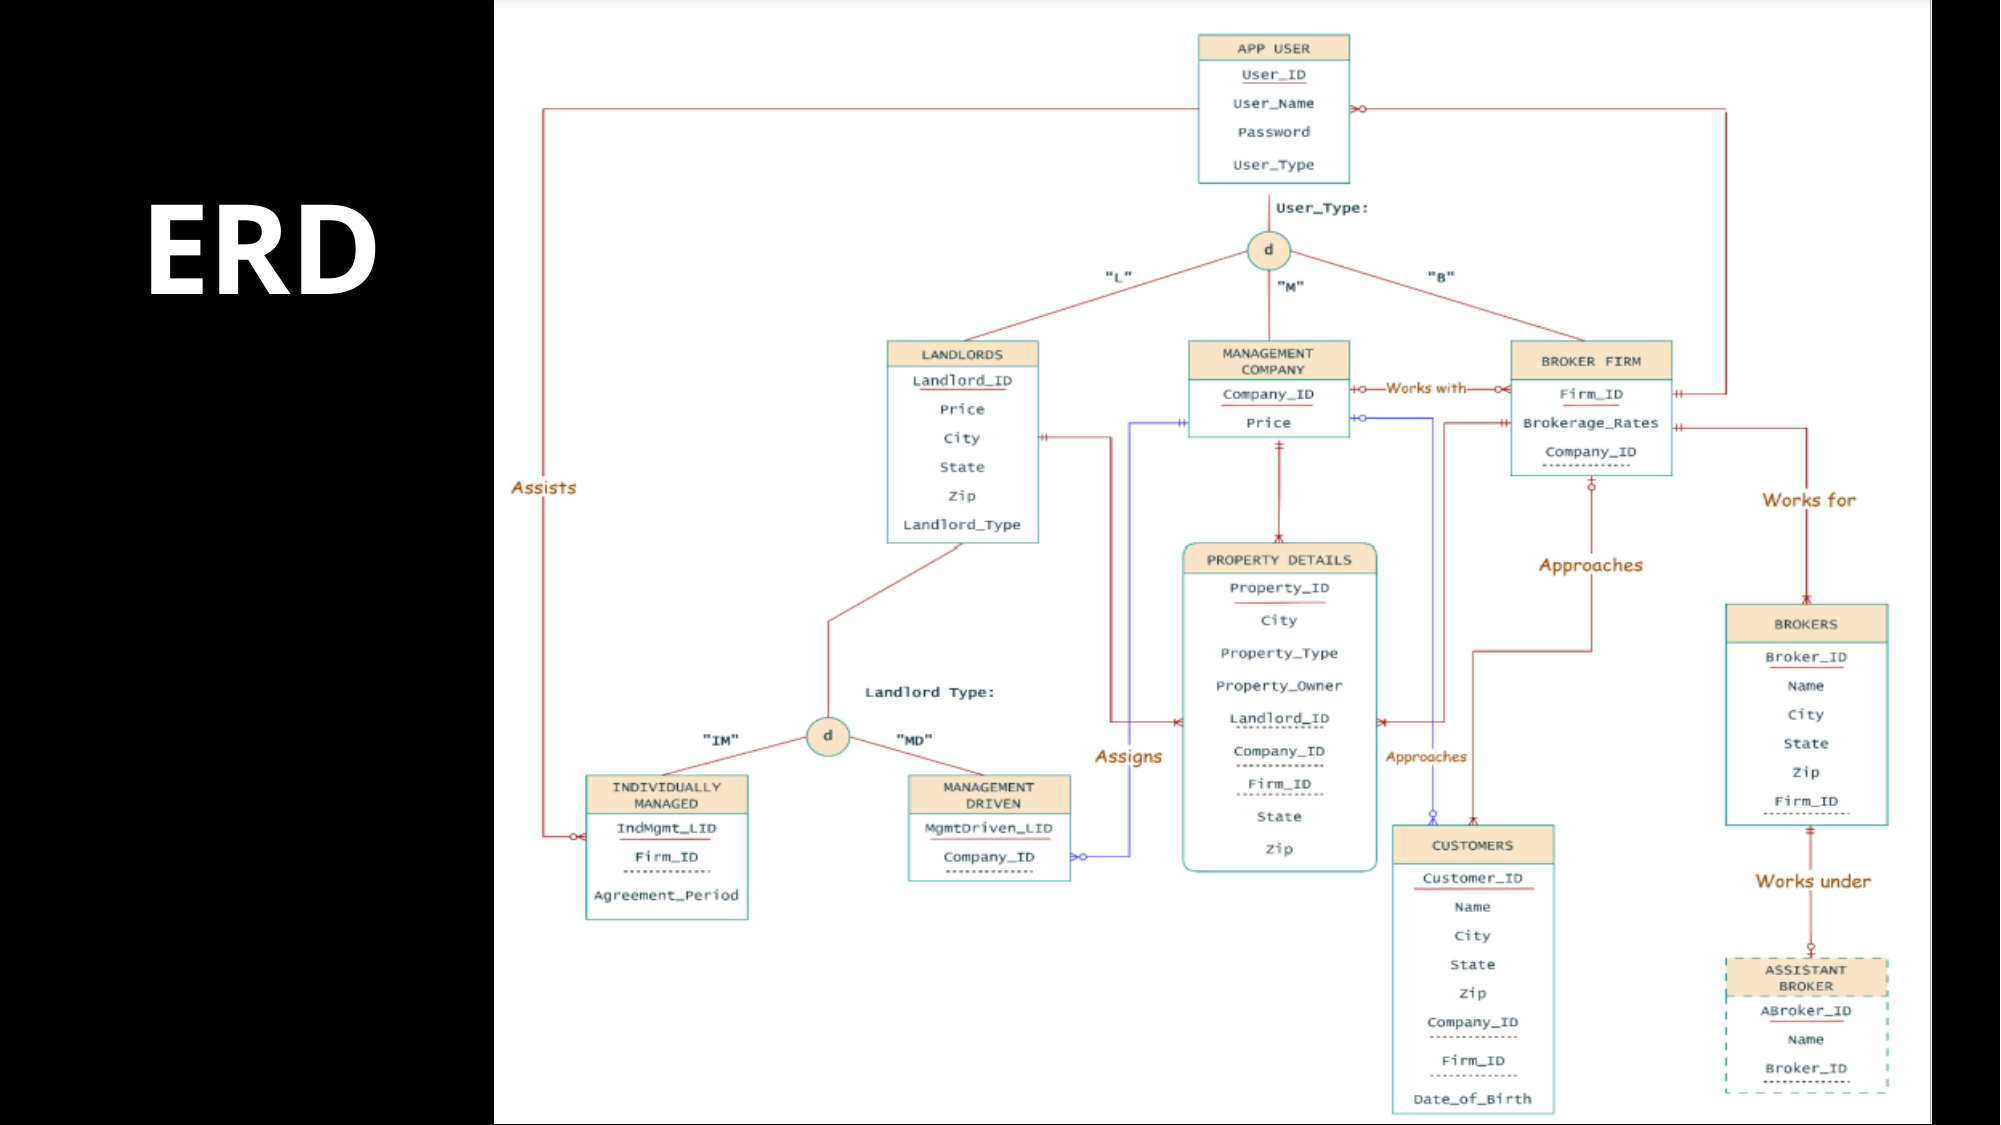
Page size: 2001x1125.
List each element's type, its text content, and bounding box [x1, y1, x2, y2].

picture [494, 0, 1932, 1124]
text_box ERD [124, 137, 472, 366]
